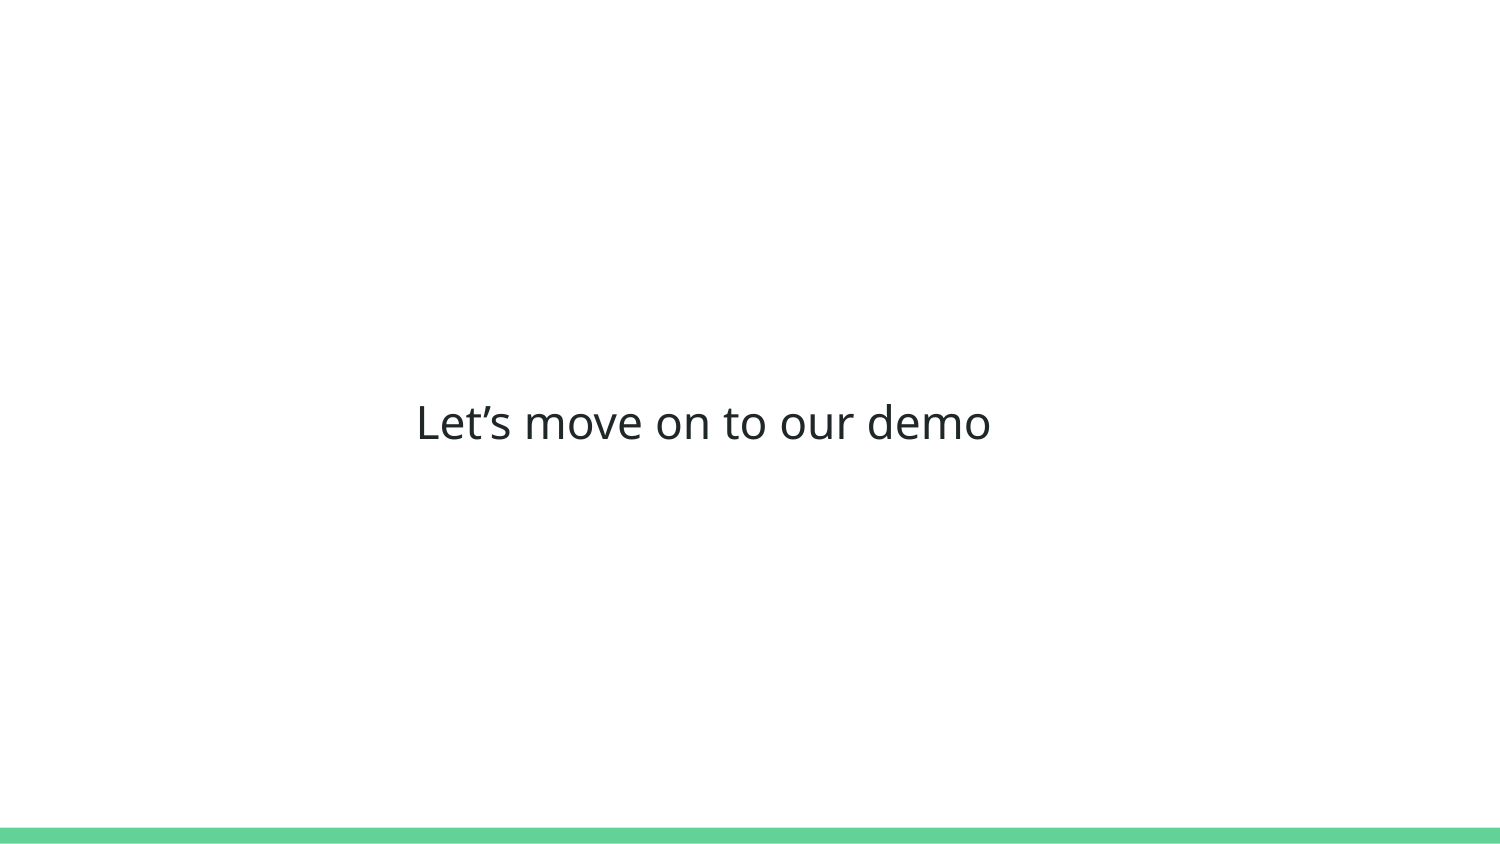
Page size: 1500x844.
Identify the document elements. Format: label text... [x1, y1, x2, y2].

title Let’s move on to our demo [400, 374, 1100, 469]
